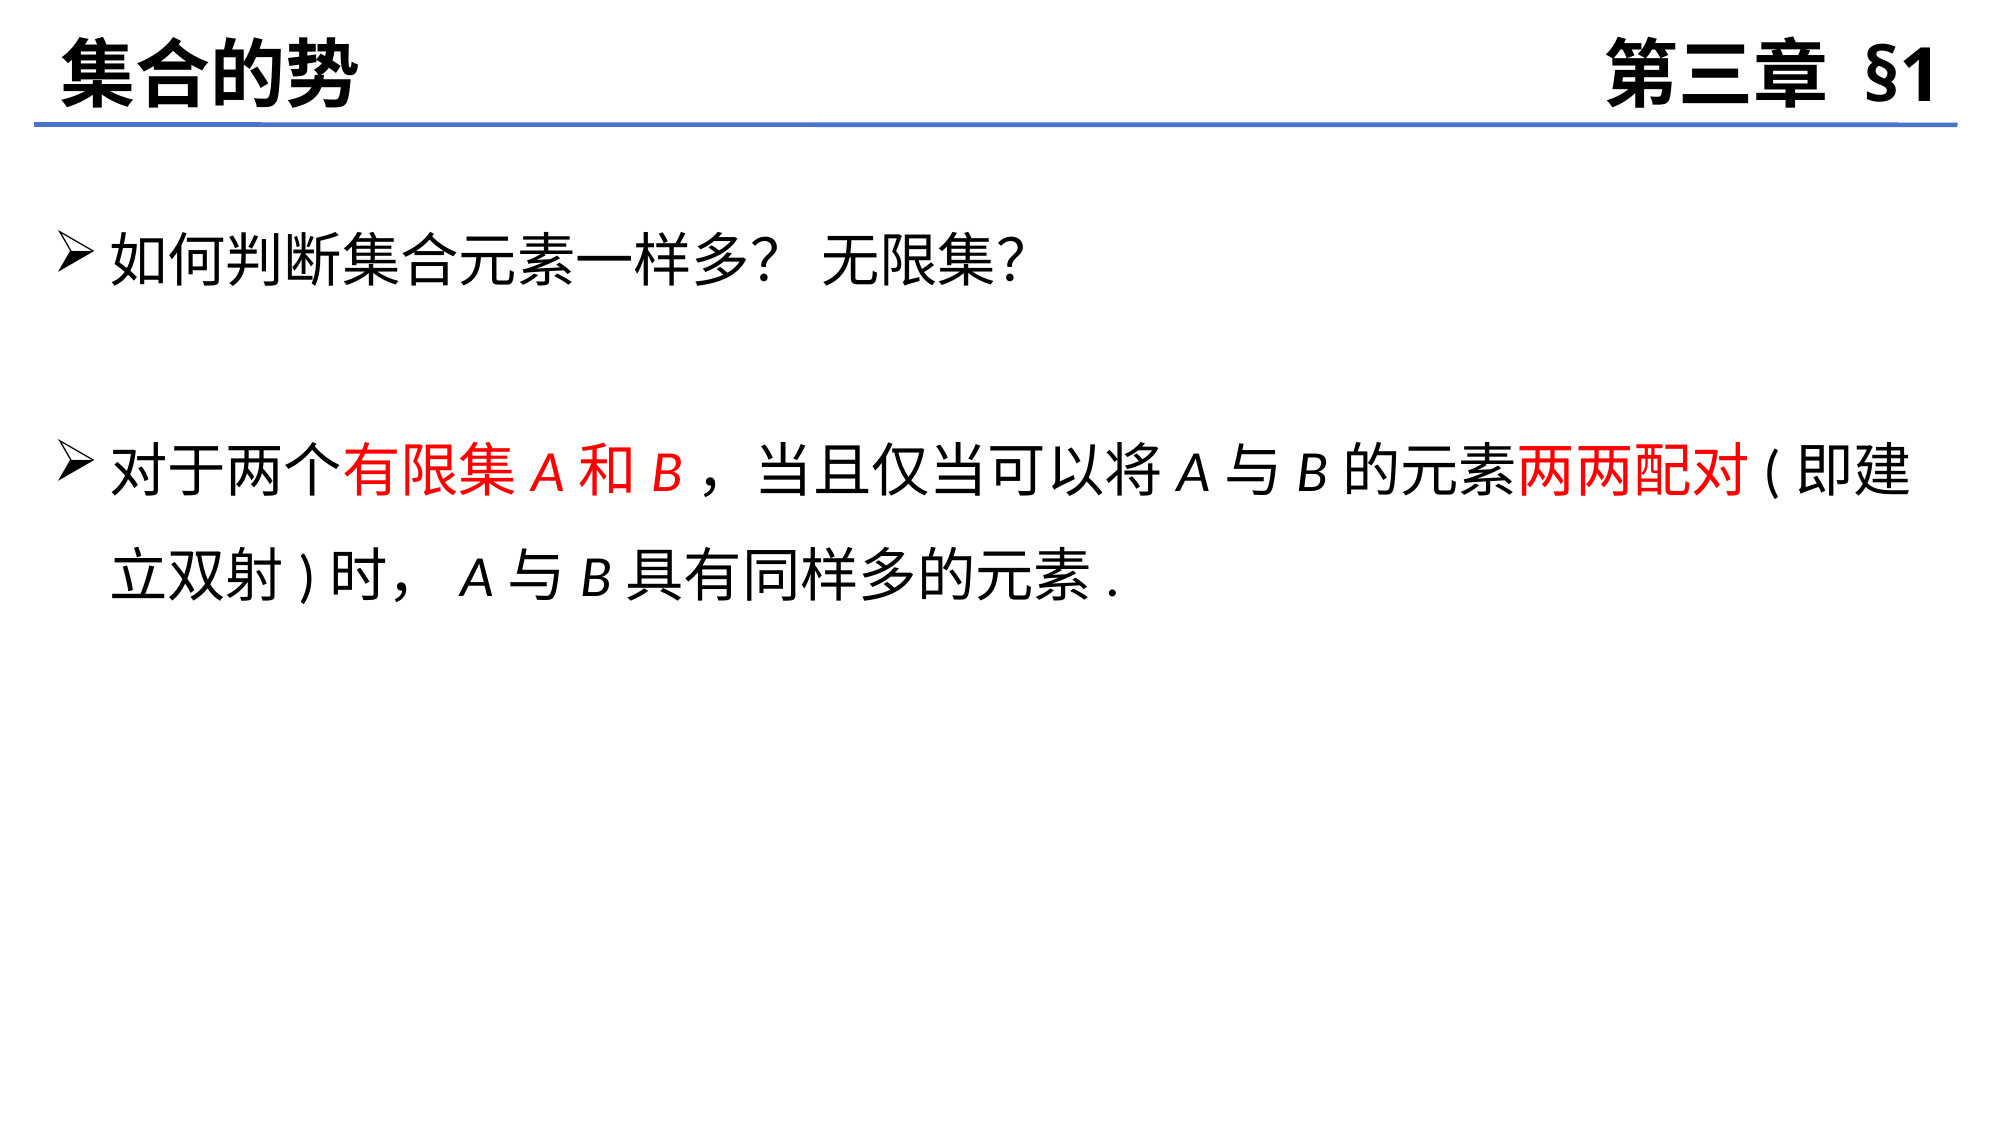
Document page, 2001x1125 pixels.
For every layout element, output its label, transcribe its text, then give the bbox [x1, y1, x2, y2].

text_box 集合的势 [46, 18, 662, 124]
text_box 如何判断集合元素一样多？ 无限集？ 对于两个有限集A和B，当且仅当可以将A与B的元素两两配对(即建立双射)时，A与B具有同样多的元素. [38, 181, 1958, 938]
text_box 第三章 §1 [1576, 19, 1958, 124]
